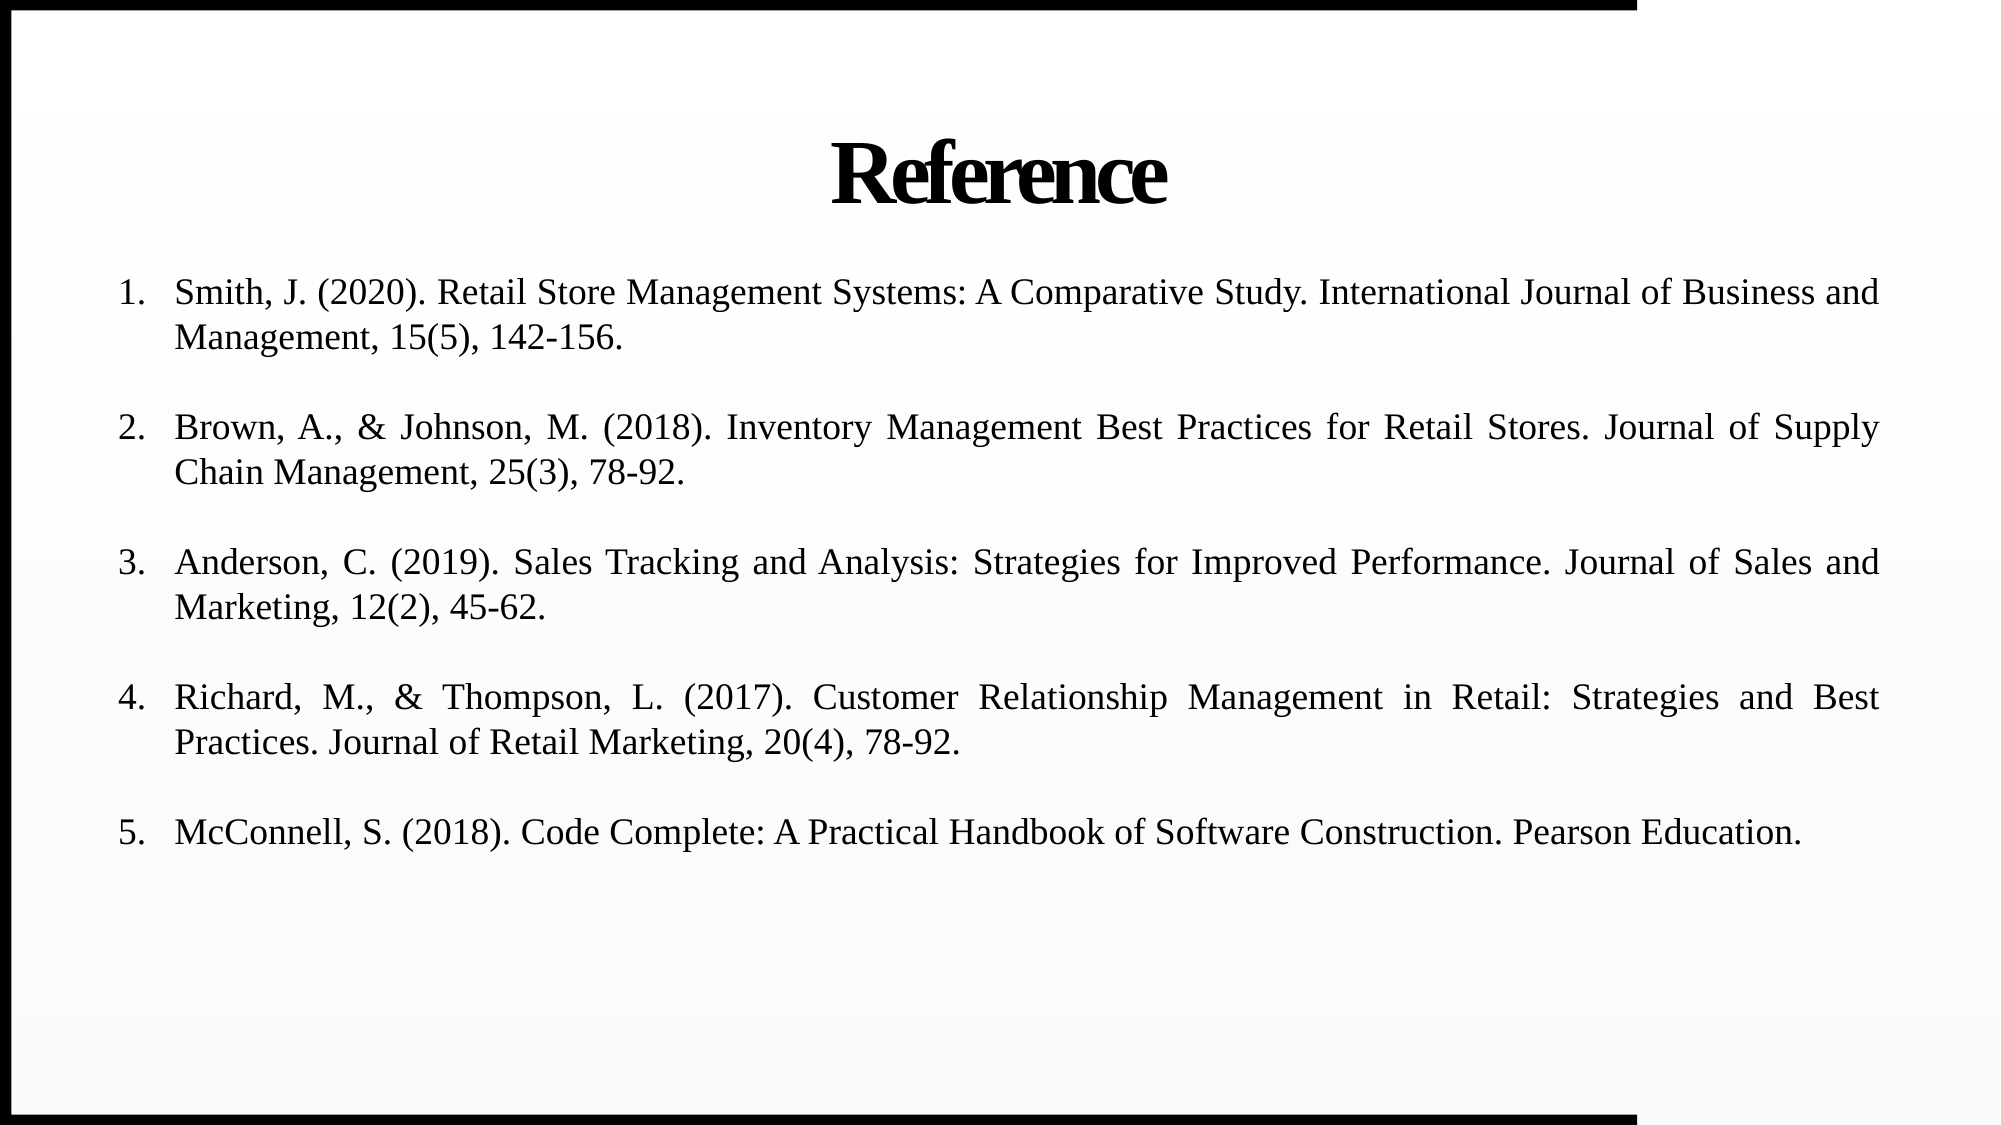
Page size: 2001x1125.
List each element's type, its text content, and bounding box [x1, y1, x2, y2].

title Reference [151, 71, 1850, 259]
text_box Smith, J. (2020). Retail Store Management Systems: A Comparative Study. International Journal of Business and Management, 15(5), 142-156. Brown, A., & Johnson, M. (2018). Inventory Management Best Practices for Retail Stores. Journal of Supply Chain Management, 25(3), 78-92. Anderson, C. (2019). Sales Tracking and Analysis: Strategies for Improved Performance. Journal of Sales and Marketing, 12(2), 45-62. Richard, M., & Thompson, L. (2017). Customer Relationship Management in Retail: Strategies and Best Practices. Journal of Retail Marketing, 20(4), 78-92. McConnell, S. (2018). Code Complete: A Practical Handbook of Software Construction. Pearson Education. [103, 259, 1897, 860]
